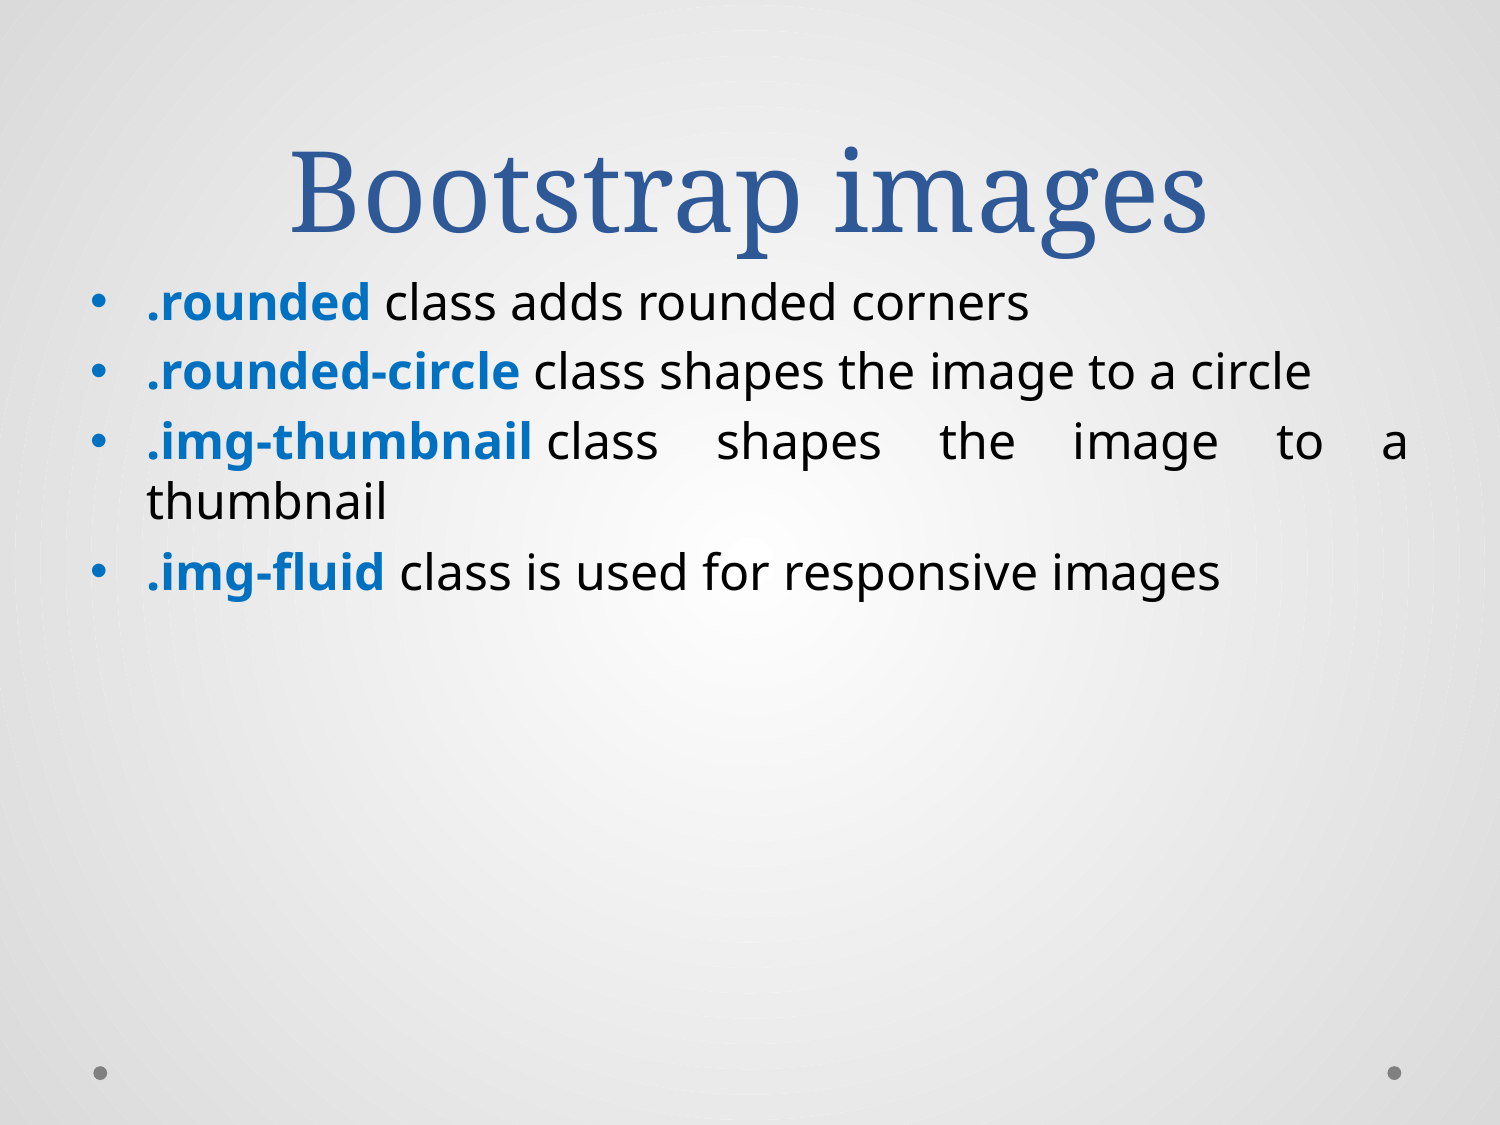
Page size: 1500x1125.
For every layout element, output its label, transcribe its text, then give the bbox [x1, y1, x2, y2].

list .rounded class adds rounded corners .rounded-circle class shapes the image to a circle .img-thumbnail class shapes the image to a thumbnail .img-fluid class is used for responsive images [75, 262, 1425, 1005]
title Bootstrap images [75, 0, 1425, 262]
